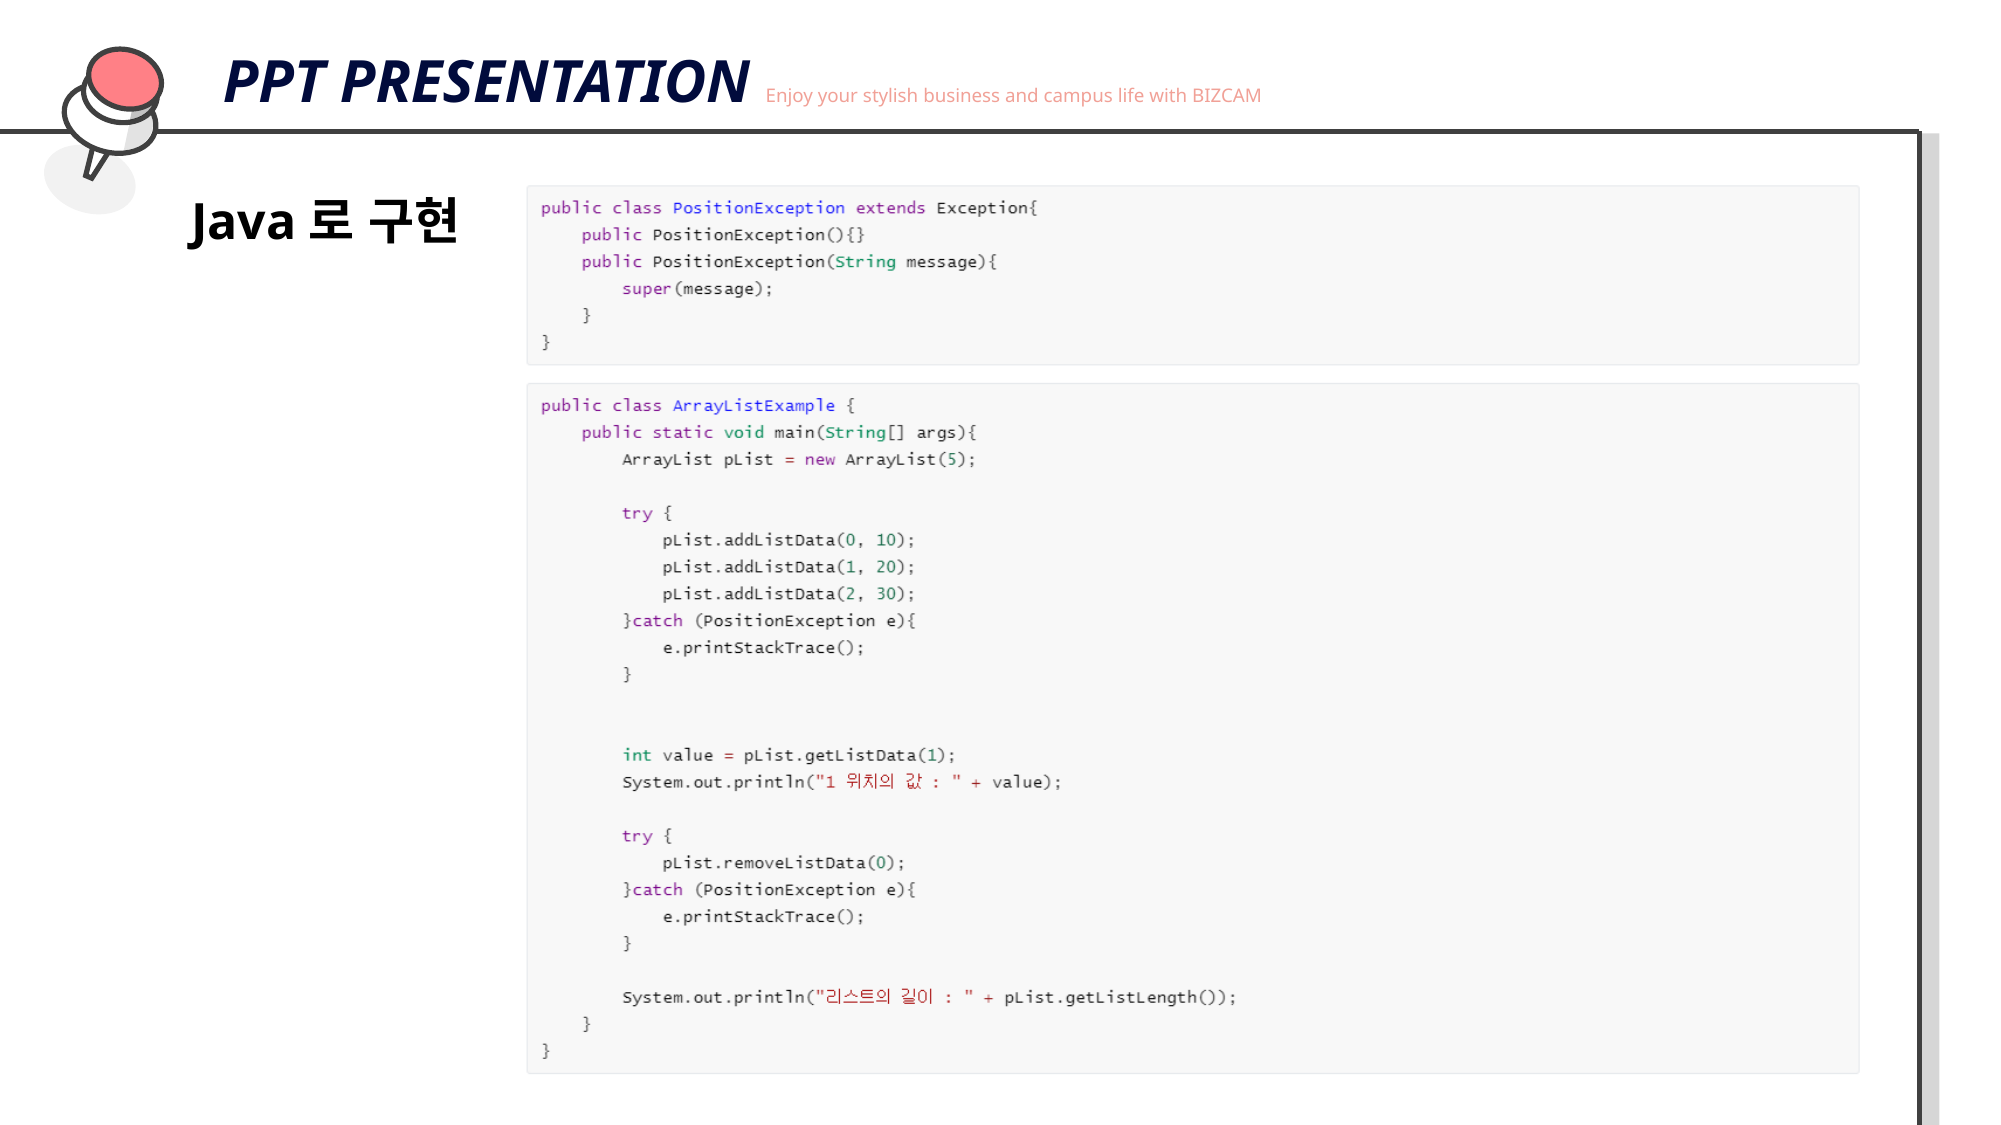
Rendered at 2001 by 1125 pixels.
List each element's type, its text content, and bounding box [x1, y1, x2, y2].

picture [522, 176, 1868, 1080]
text_box [1922, 132, 1941, 1125]
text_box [42, 49, 163, 213]
text_box PPT PRESENTATION Enjoy your stylish business and campus life with BIZCAM [208, 1, 1611, 122]
text_box Java로 구현 [176, 181, 522, 257]
